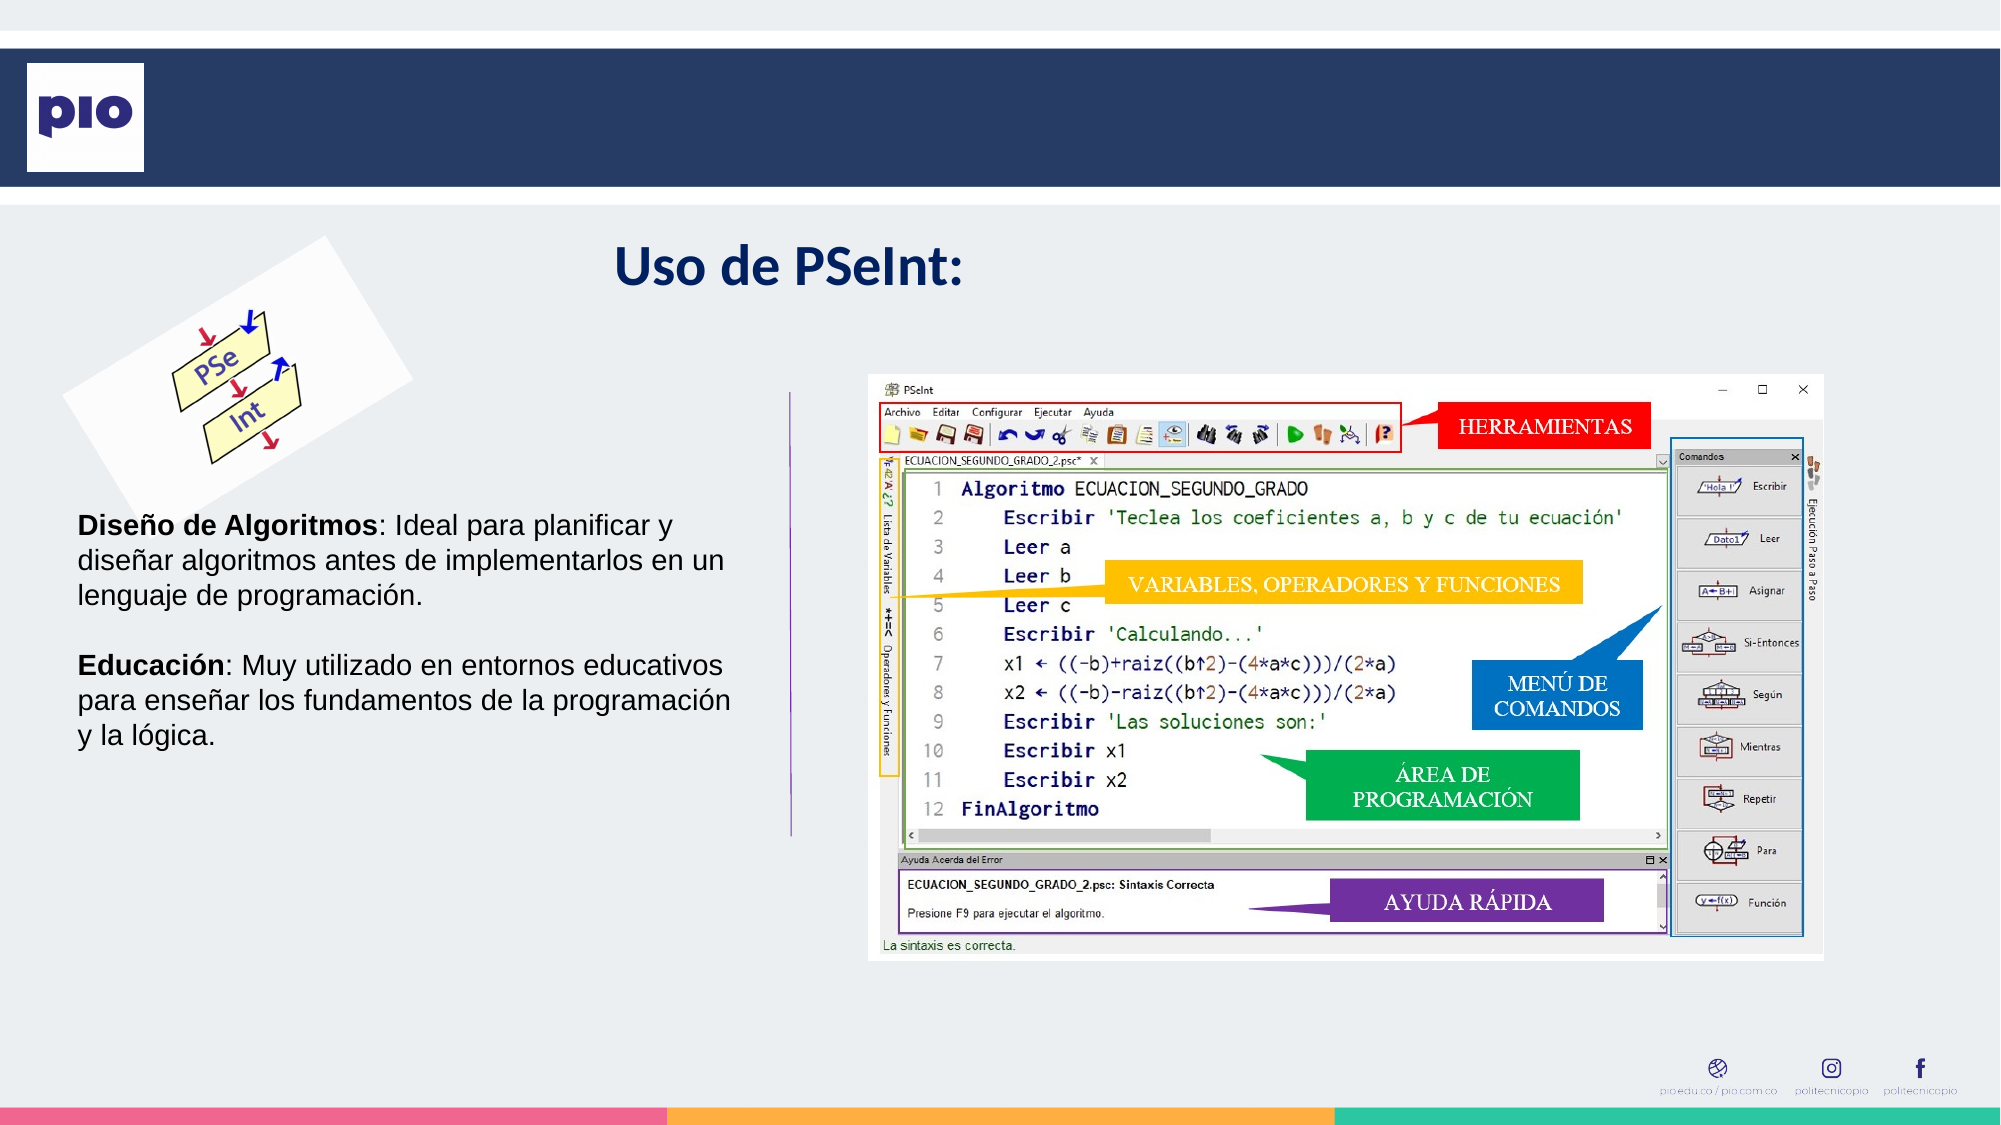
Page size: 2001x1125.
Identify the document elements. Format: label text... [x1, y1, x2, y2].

text_box Uso de PSeInt: [599, 219, 980, 305]
text_box Diseño de Algoritmos: Ideal para planificar y diseñar algoritmos antes de implementarlos en un lenguaje de programación. Educación: Muy utilizado en entornos educativos para enseñar los fundamentos de la programación y la lógica. [62, 498, 750, 759]
picture [0, 0, 2001, 1125]
text_box [44, 56, 171, 182]
